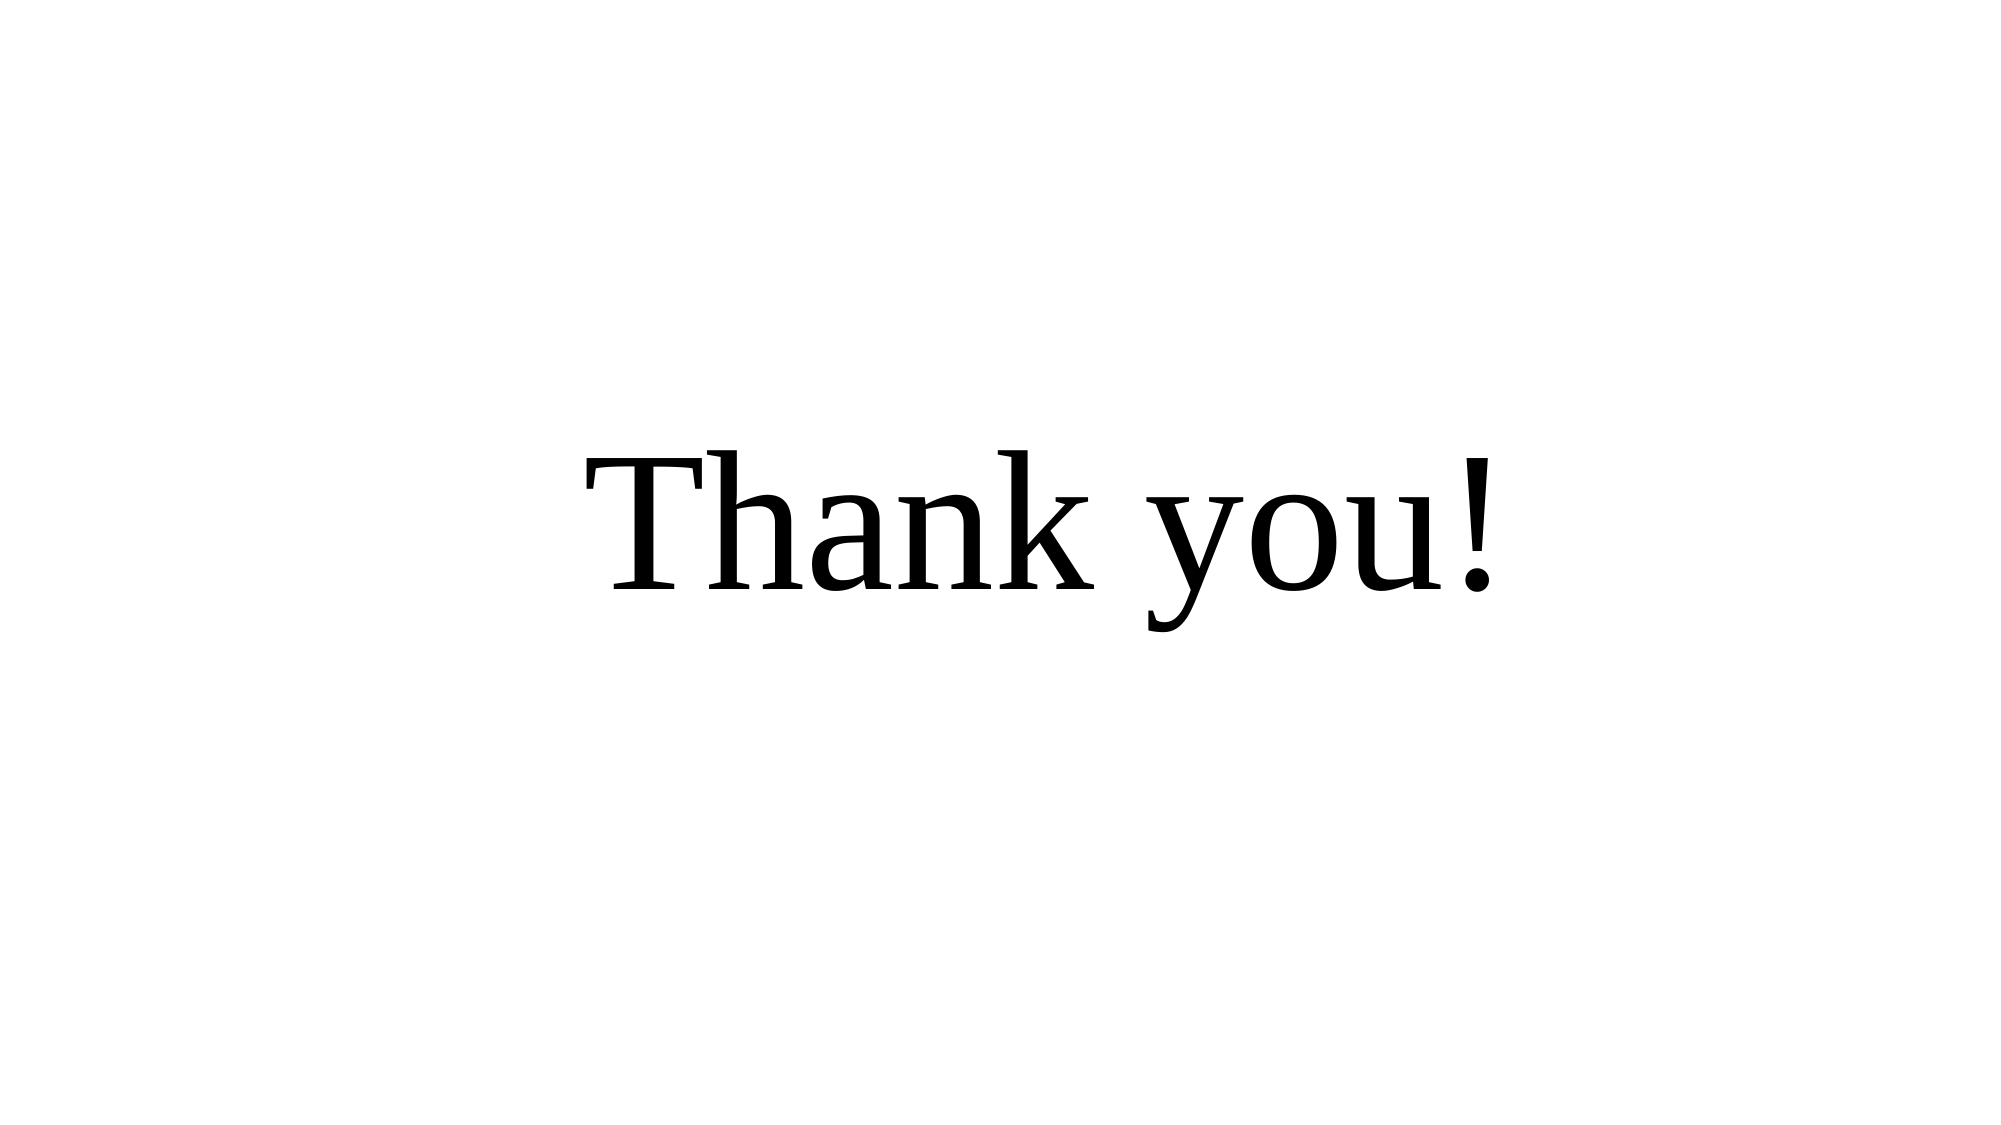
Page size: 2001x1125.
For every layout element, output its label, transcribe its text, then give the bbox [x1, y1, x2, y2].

list Thank you! [149, 408, 1945, 1094]
